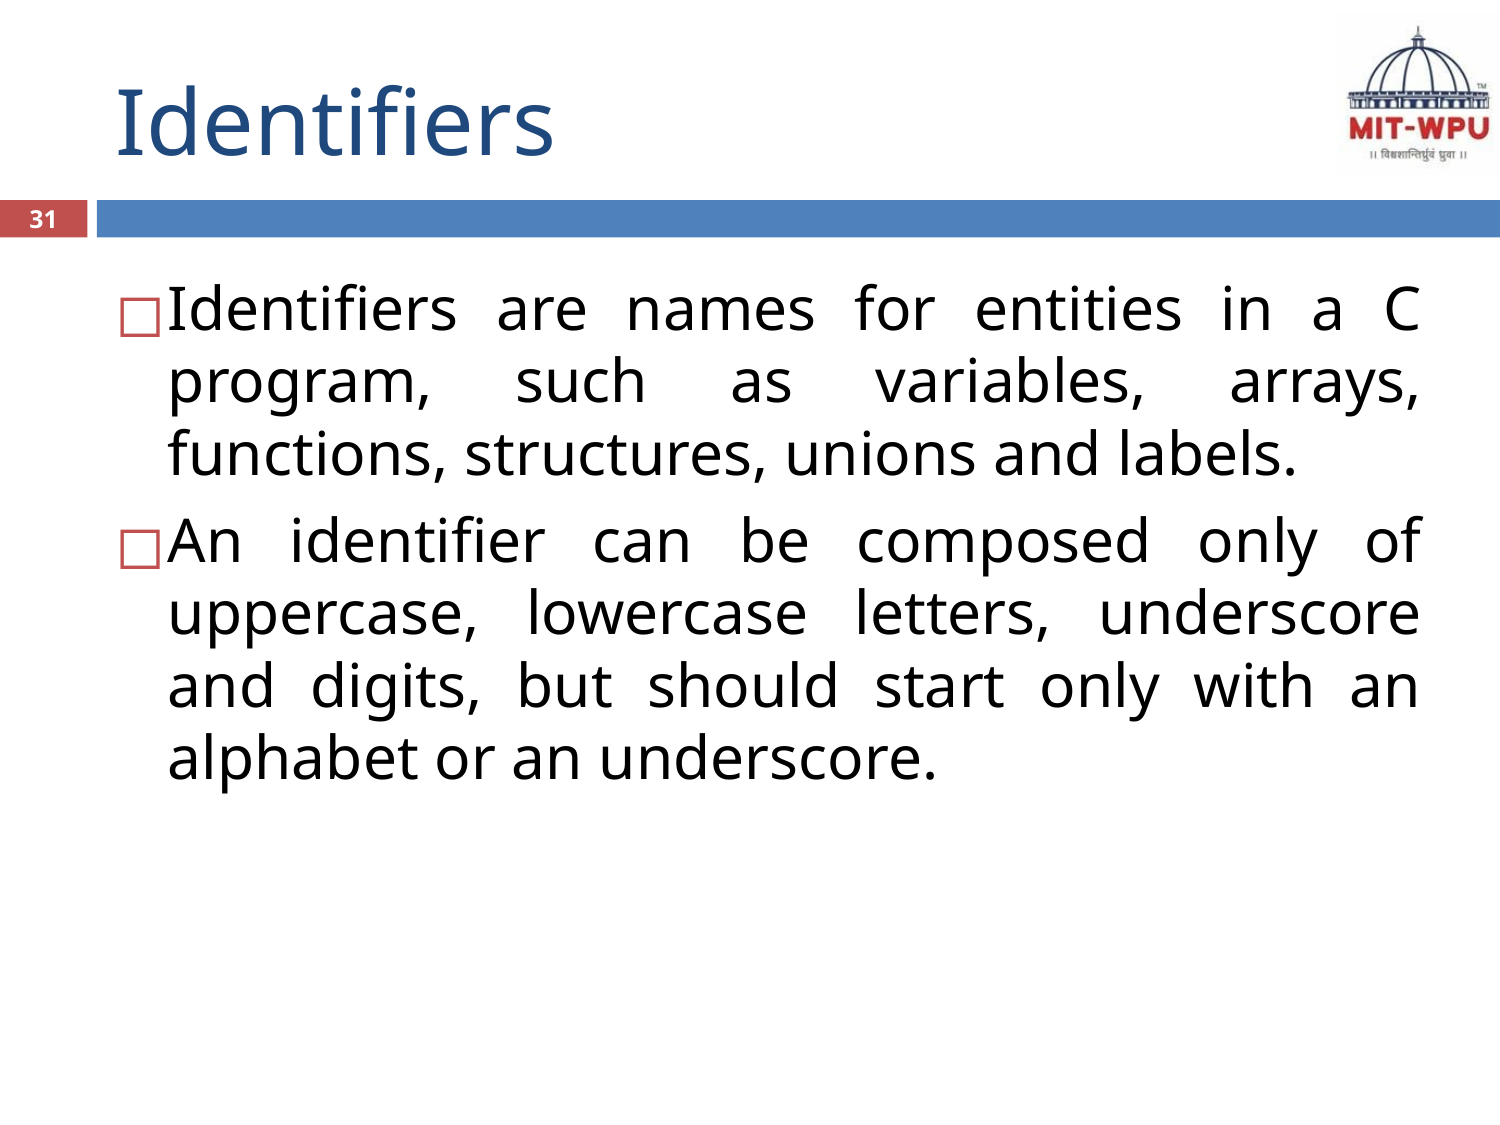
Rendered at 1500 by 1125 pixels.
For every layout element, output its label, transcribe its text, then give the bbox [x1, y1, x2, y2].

slide_number 31 [0, 200, 88, 241]
list Identifiers are names for entities in a C program, such as variables, arrays, functions, structures, unions and labels. An identifier can be composed only of uppercase, lowercase letters, underscore and digits, but should start only with an alphabet or an underscore. [100, 262, 1438, 1000]
picture [1337, 12, 1500, 175]
title Identifiers [100, 37, 1438, 200]
